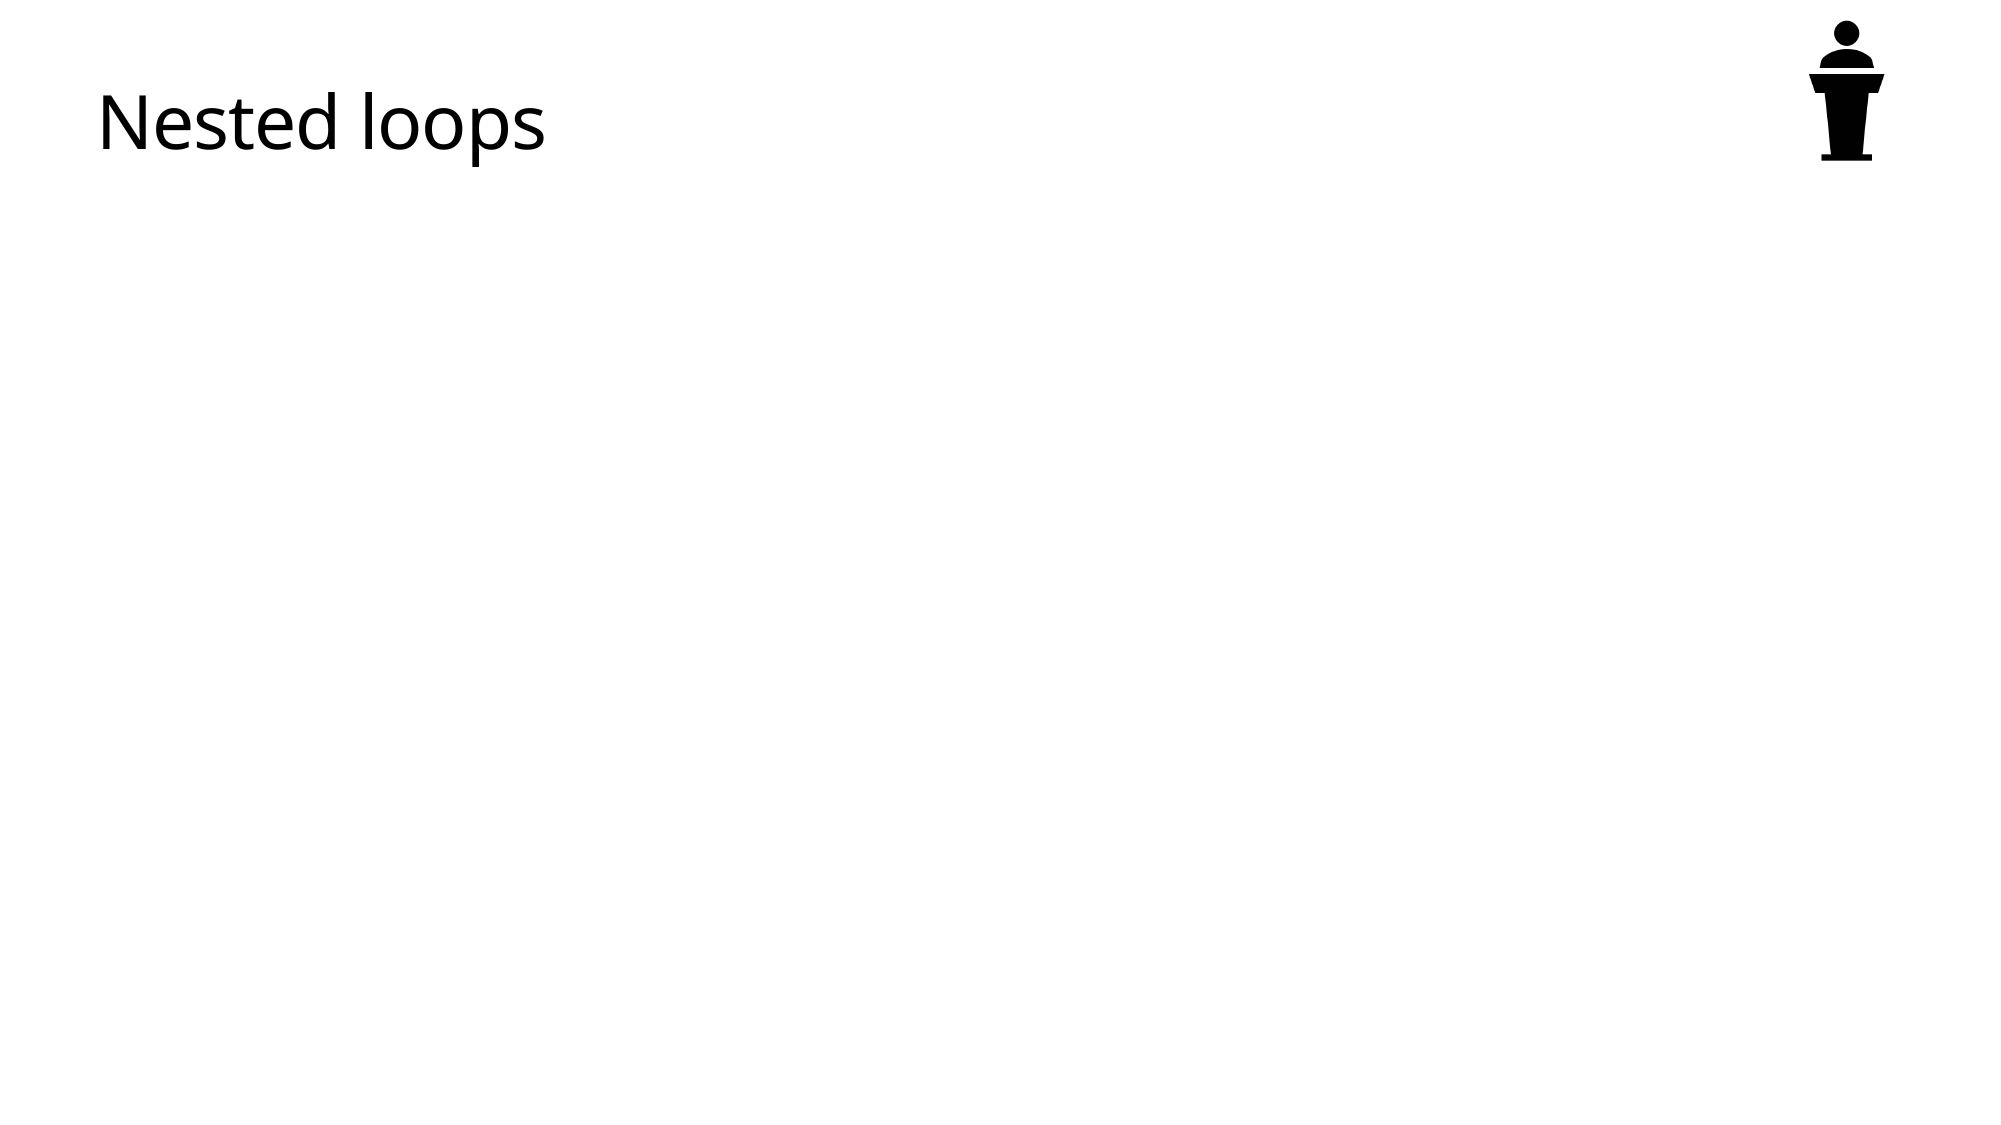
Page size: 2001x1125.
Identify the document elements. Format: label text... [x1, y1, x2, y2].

picture [1771, 15, 1922, 167]
title Nested loops [96, 75, 1771, 166]
